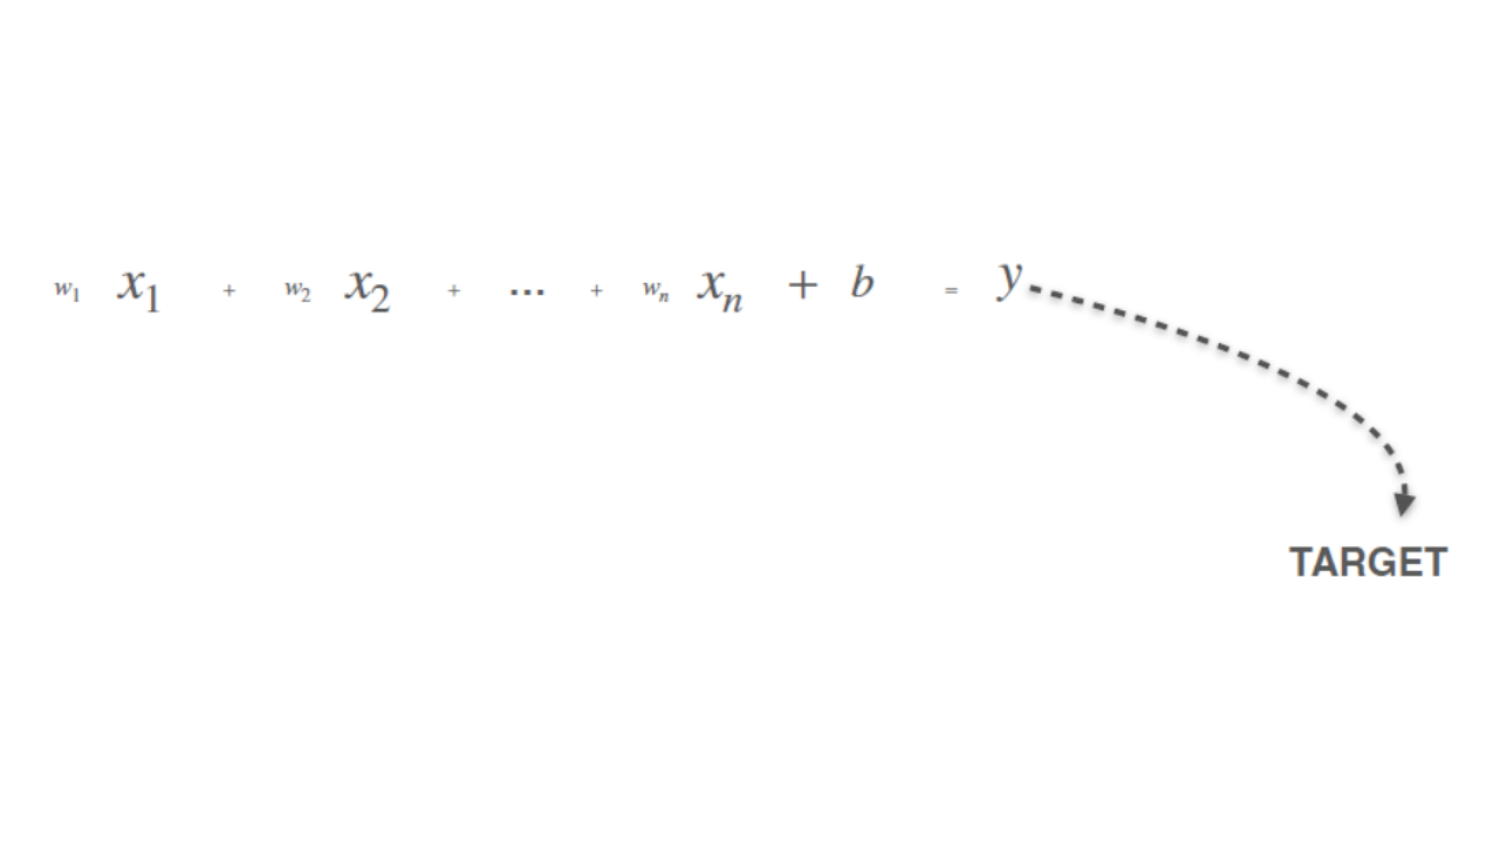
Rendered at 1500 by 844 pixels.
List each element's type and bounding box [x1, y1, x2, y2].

picture [24, 176, 1476, 667]
